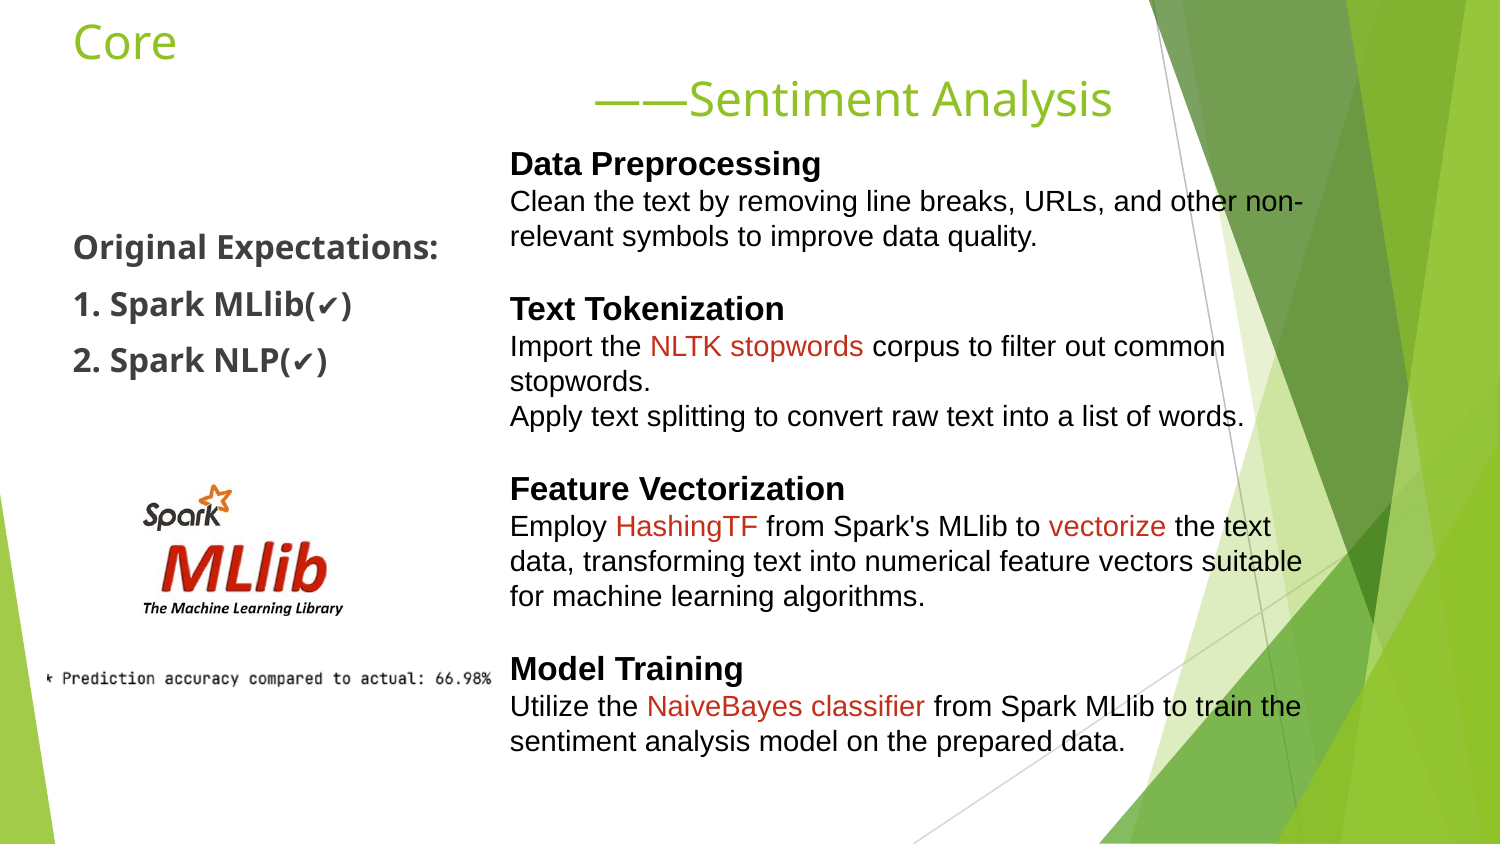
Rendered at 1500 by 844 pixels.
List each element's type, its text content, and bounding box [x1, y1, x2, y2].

picture [47, 436, 495, 705]
list Original Expectations: 1. Spark MLlib(✔) 2. Spark NLP(✔) [61, 220, 494, 413]
title Core ——Sentiment Analysis [61, 5, 1146, 166]
text_box Data Preprocessing Clean the text by removing line breaks, URLs, and other non-relevant symbols to improve data quality. Text Tokenization Import the NLTK stopwords corpus to filter out common stopwords. Apply text splitting to convert raw text into a list of words. Feature Vectorization Employ HashingTF from Spark's MLlib to vectorize the text data, transforming text into numerical feature vectors suitable for machine learning algorithms. Model Training Utilize the NaiveBayes classifier from Spark MLlib to train the sentiment analysis model on the prepared data. [494, 127, 1321, 807]
